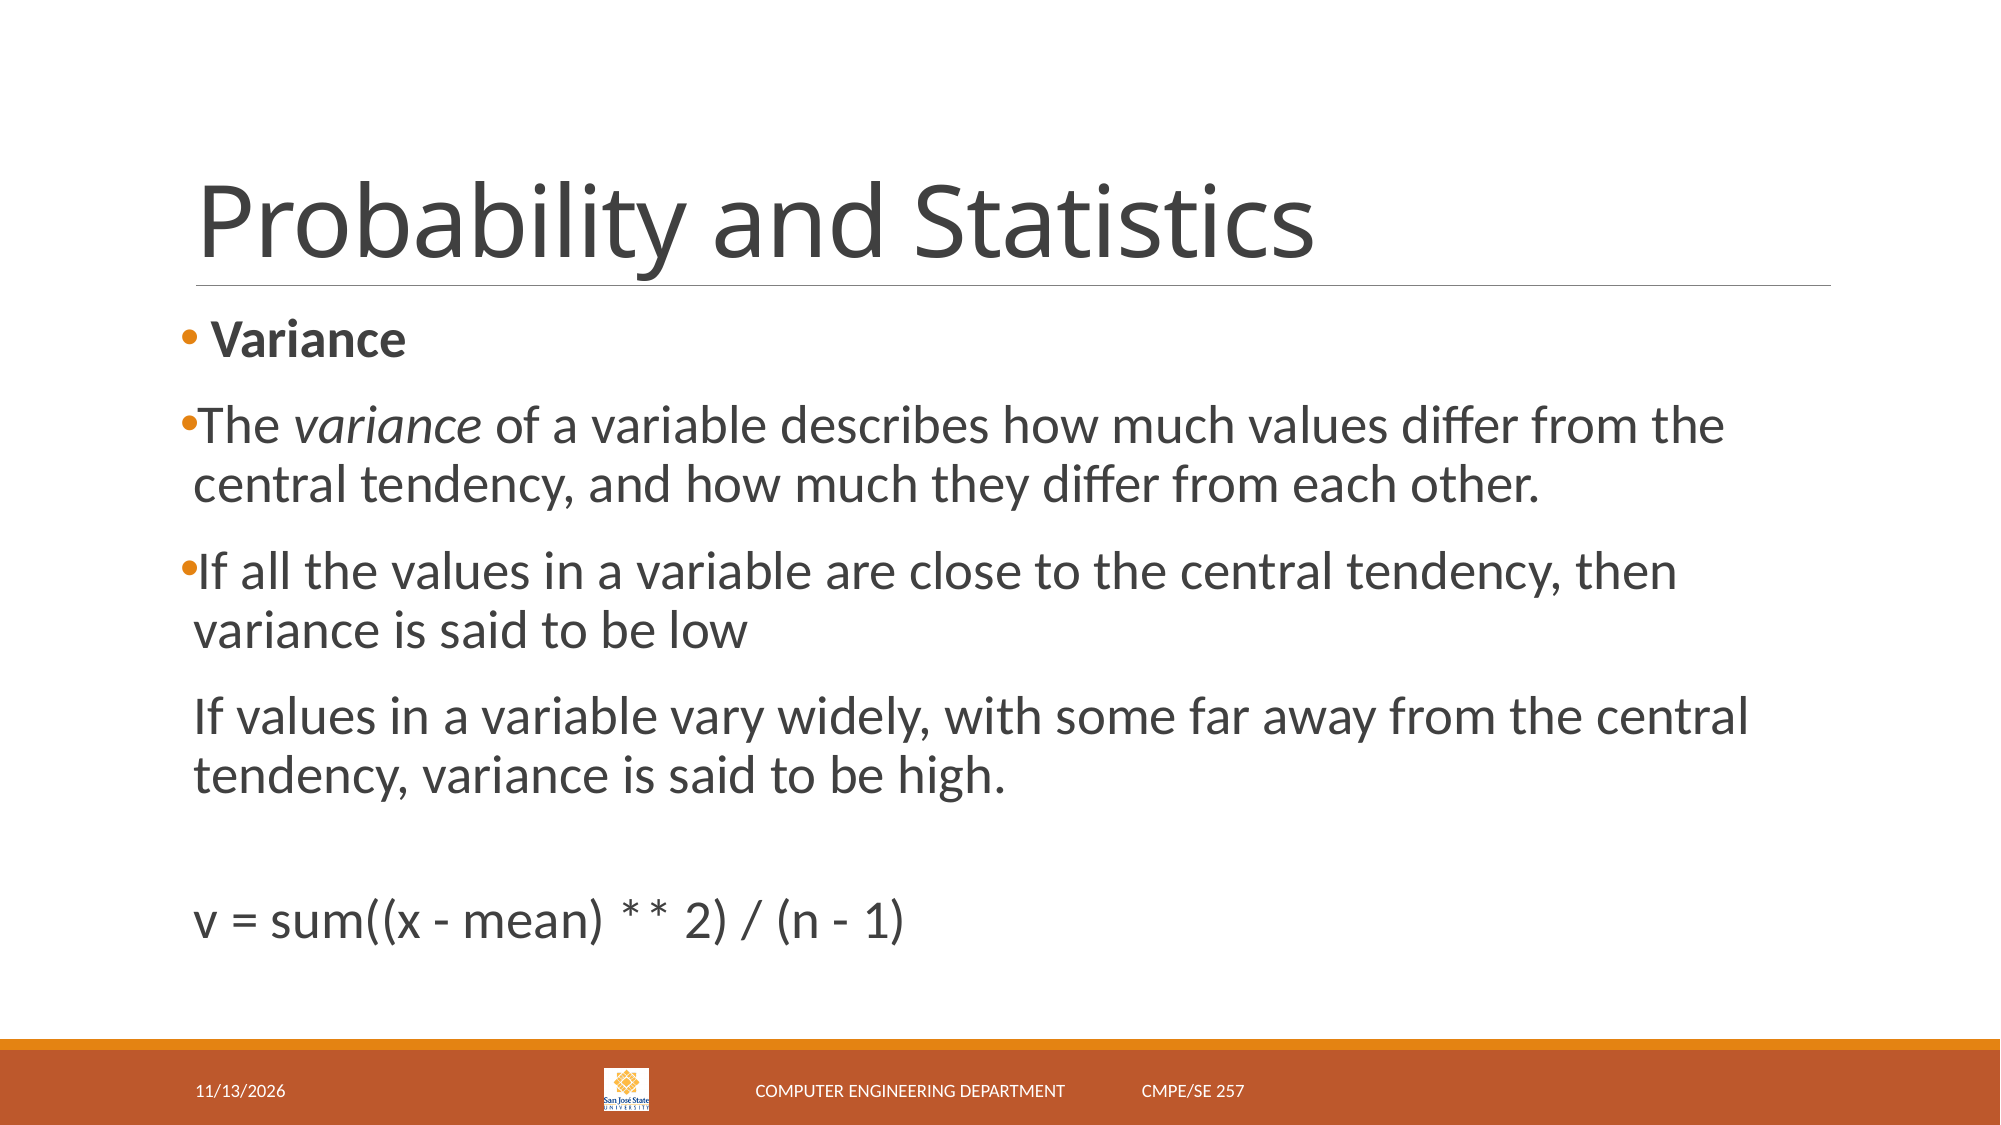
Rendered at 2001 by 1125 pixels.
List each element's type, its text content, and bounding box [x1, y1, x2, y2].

title Probability and Statistics [180, 47, 1830, 285]
list Variance The variance of a variable describes how much values differ from the central tendency, and how much they differ from each other. If all the values in a variable are close to the central tendency, then variance is said to be low If values in a variable vary widely, with some far away from the central tendency, variance is said to be high. v = sum((x - mean) ** 2) / (n - 1) [180, 302, 1830, 963]
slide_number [180, 1059, 586, 1120]
footer Computer Engineering Department CMPE/SE 257 [604, 1059, 1396, 1120]
